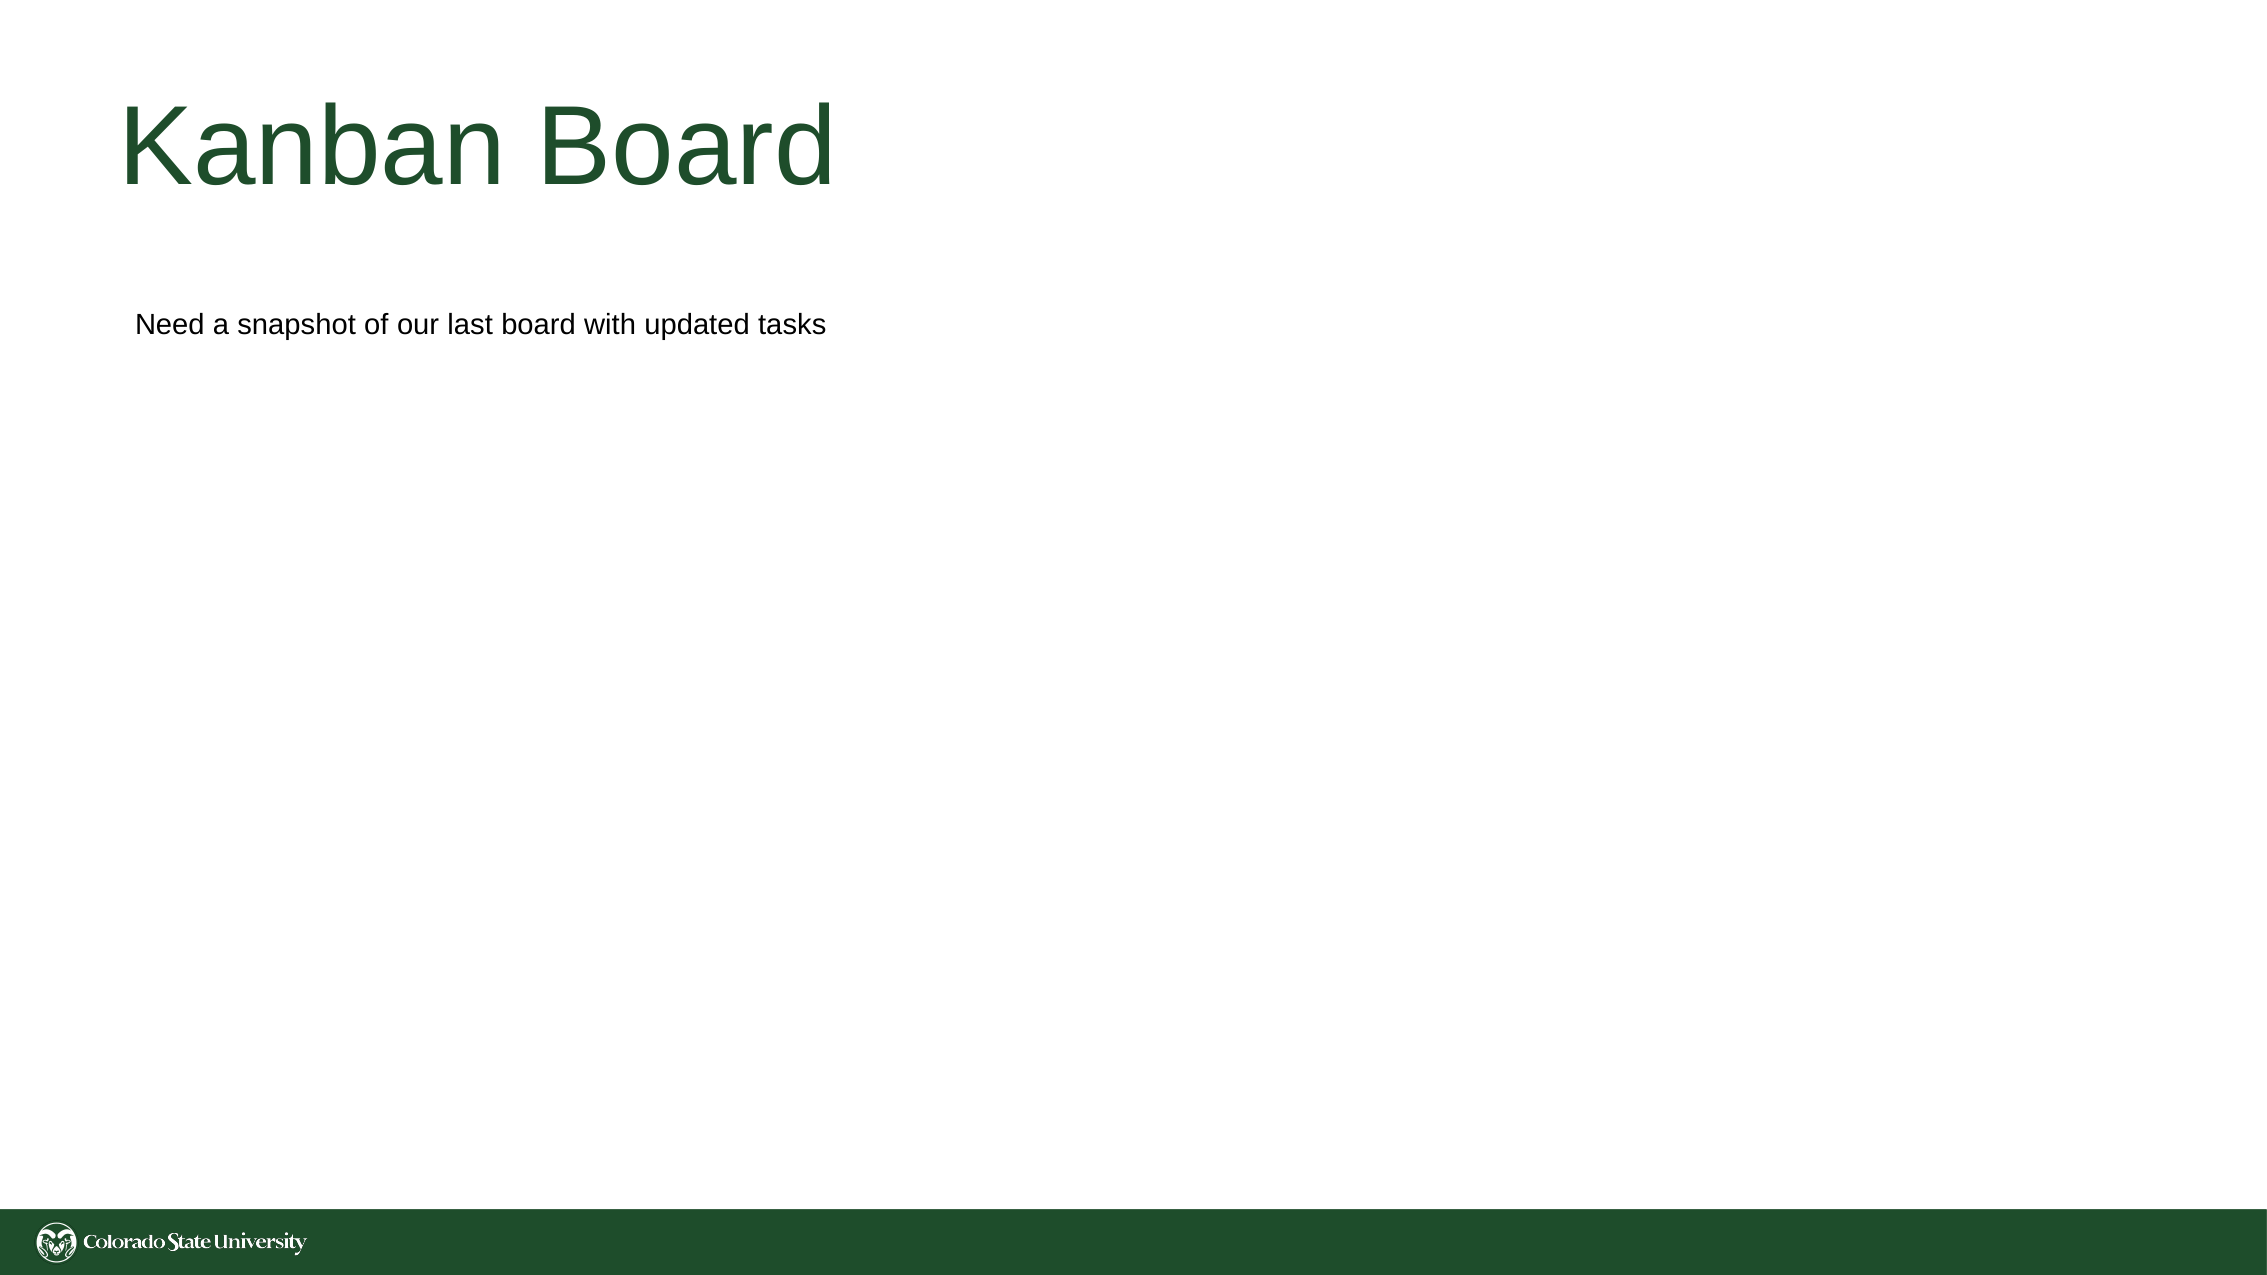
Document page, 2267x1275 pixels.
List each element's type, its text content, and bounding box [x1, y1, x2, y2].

title Kanban Board [103, 55, 2164, 222]
text_box Need a snapshot of our last board with updated tasks [120, 298, 2025, 348]
picture [24, 1209, 319, 1275]
